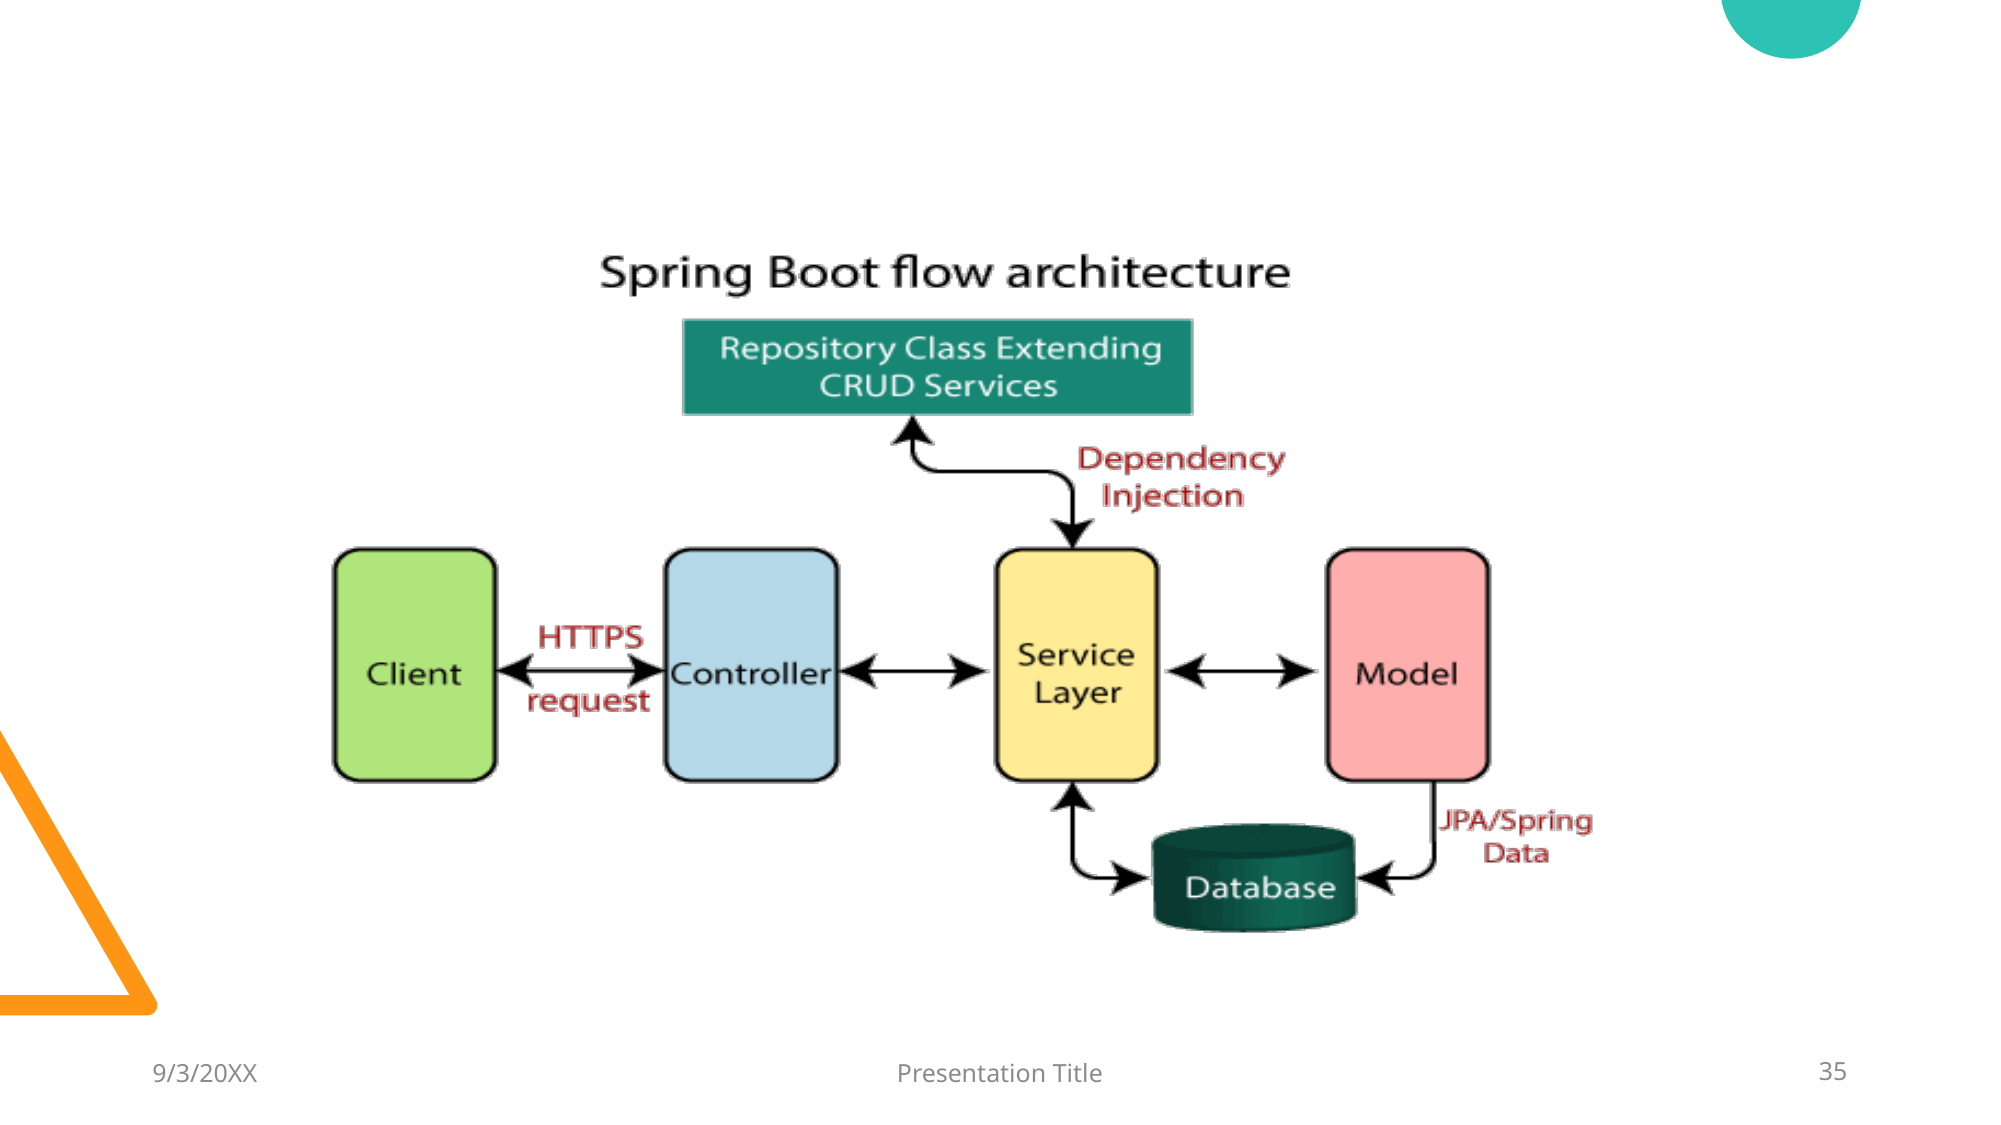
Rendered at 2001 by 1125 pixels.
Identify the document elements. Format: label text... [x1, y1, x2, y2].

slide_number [137, 1042, 588, 1103]
footer Presentation Title [662, 1042, 1338, 1103]
slide_number 35 [1412, 1042, 1863, 1103]
picture [282, 237, 1597, 938]
